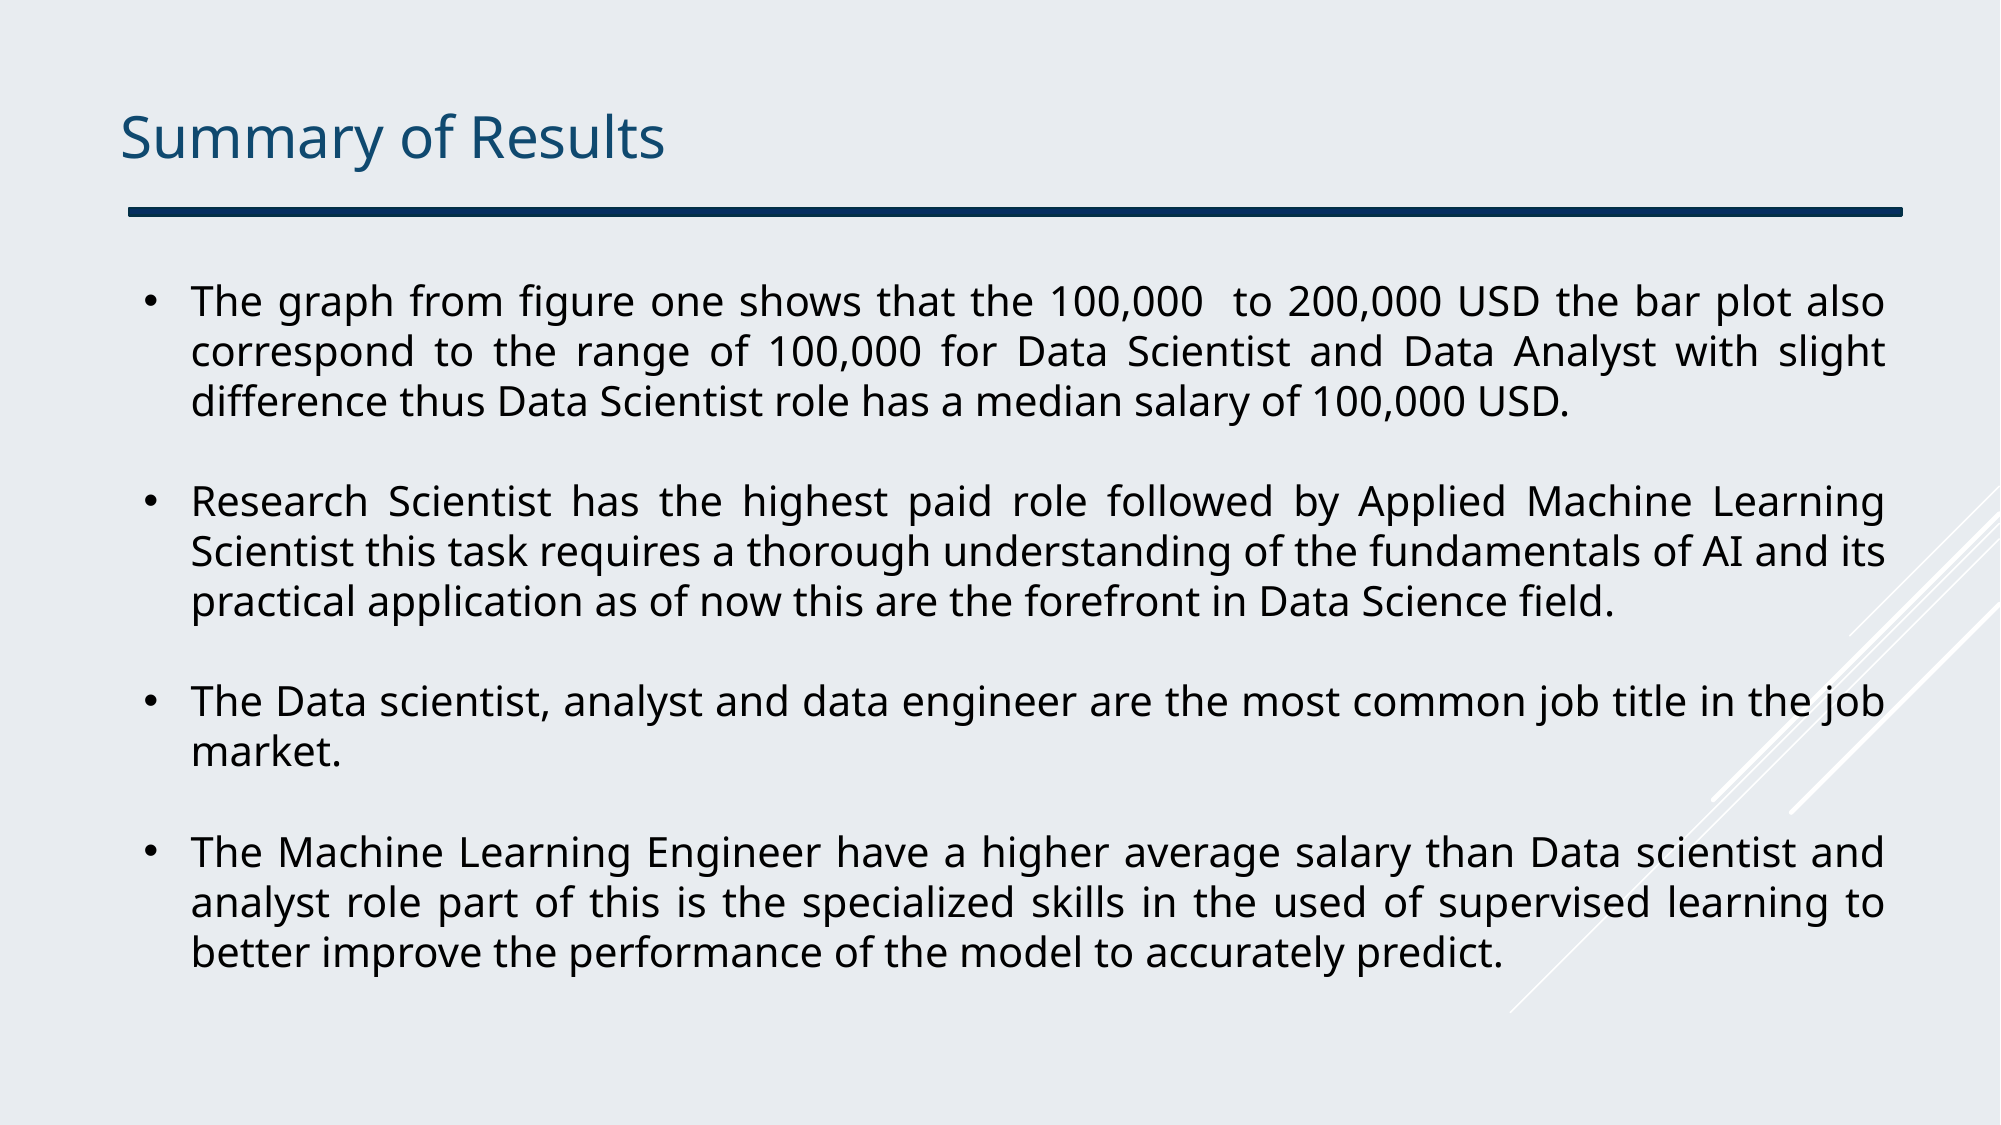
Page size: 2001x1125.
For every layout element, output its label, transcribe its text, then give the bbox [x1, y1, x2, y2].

text_box The graph from figure one shows that the 100,000 to 200,000 USD the bar plot also correspond to the range of 100,000 for Data Scientist and Data Analyst with slight difference thus Data Scientist role has a median salary of 100,000 USD. Research Scientist has the highest paid role followed by Applied Machine Learning Scientist this task requires a thorough understanding of the fundamentals of AI and its practical application as of now this are the forefront in Data Science field. The Data scientist, analyst and data engineer are the most common job title in the job market. The Machine Learning Engineer have a higher average salary than Data scientist and analyst role part of this is the specialized skills in the used of supervised learning to better improve the performance of the model to accurately predict. [128, 267, 1902, 1083]
text_box [128, 207, 1903, 217]
list Summary of Results [105, 104, 1692, 237]
